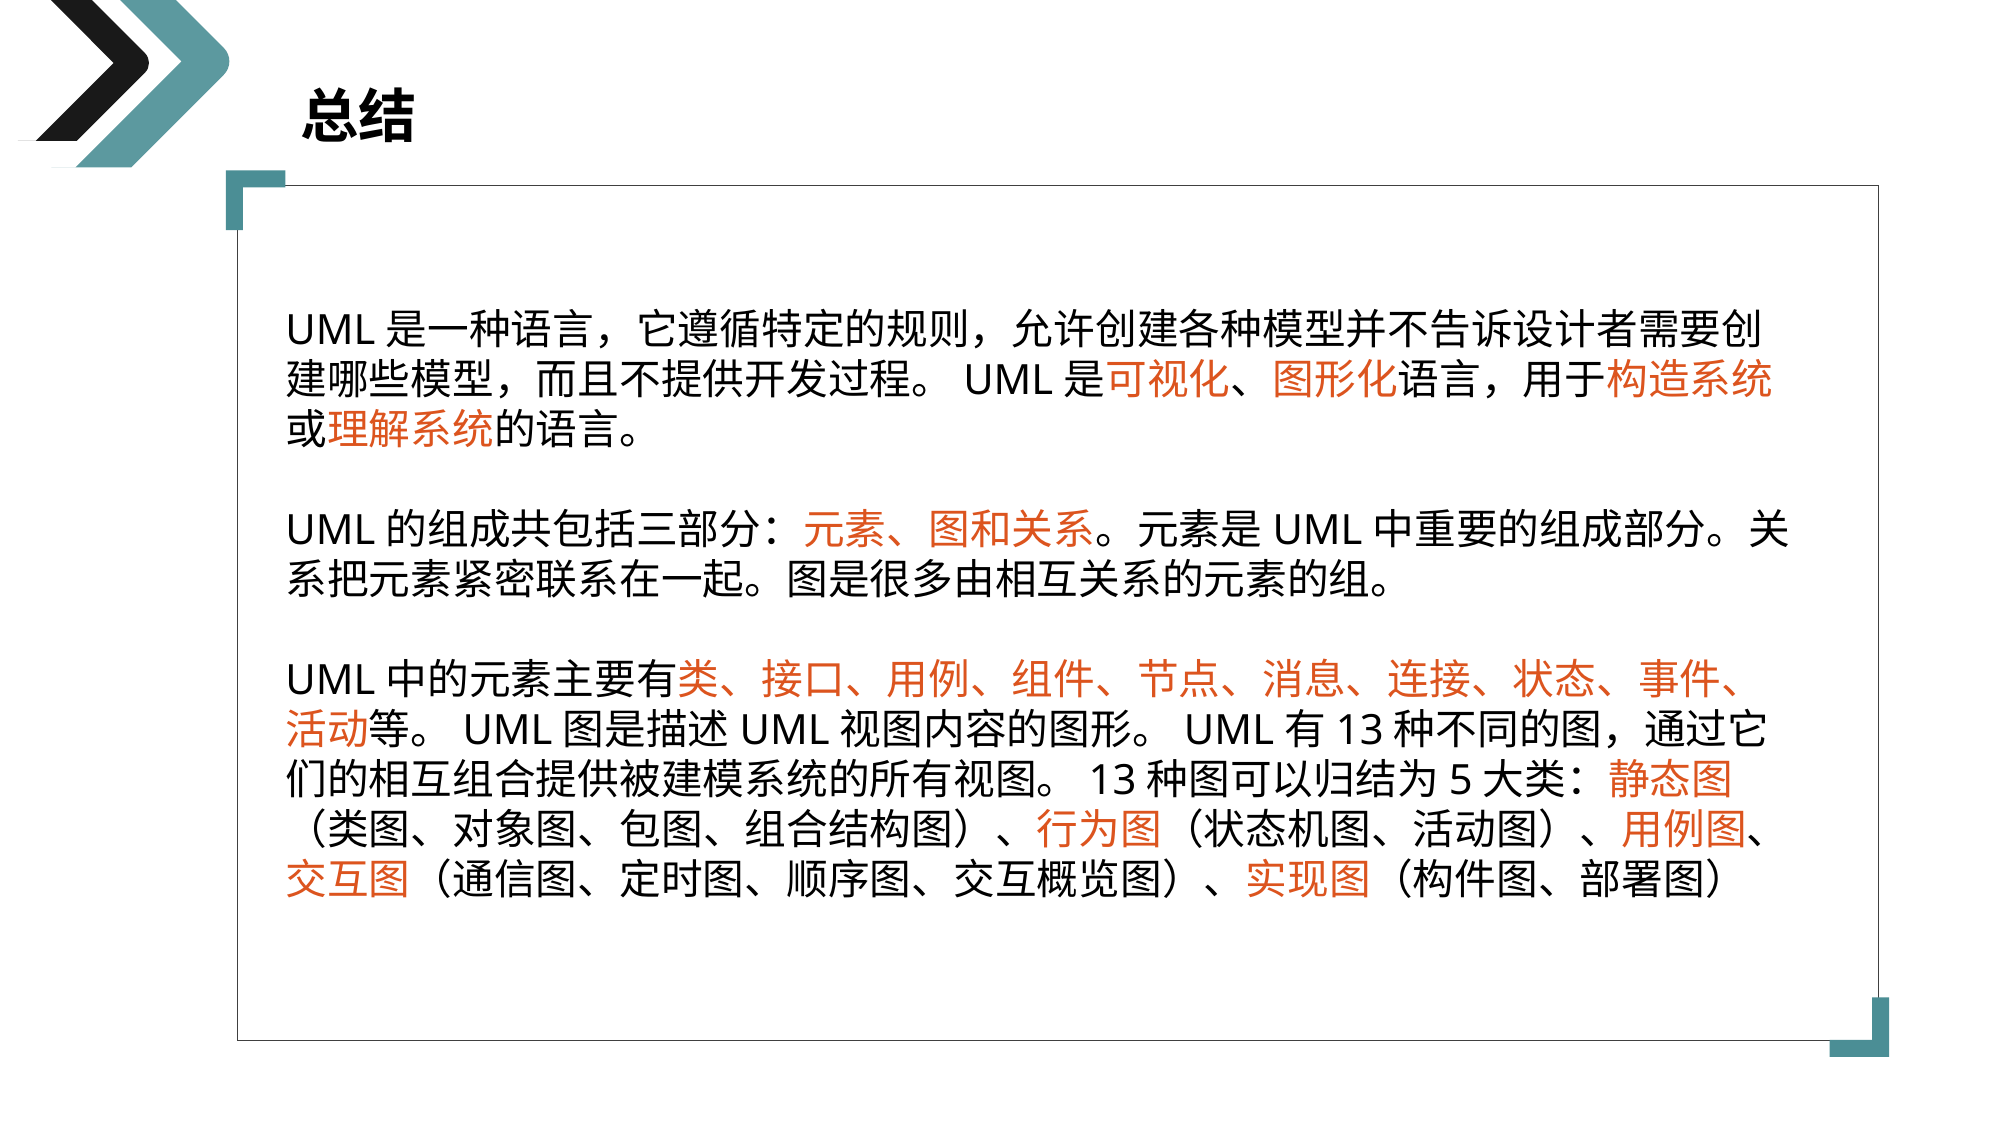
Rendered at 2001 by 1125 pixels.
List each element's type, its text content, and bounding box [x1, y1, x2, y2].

text_box [225, 169, 286, 231]
text_box [17, 0, 151, 142]
text_box UML是一种语言，它遵循特定的规则，允许创建各种模型并不告诉设计者需要创建哪些模型，而且不提供开发过程。UML是可视化、图形化语言，用于构造系统或理解系统的语言。 UML的组成共包括三部分：元素、图和关系。元素是UML中重要的组成部分。关系把元素紧密联系在一起。图是很多由相互关系的元素的组。 UML中的元素主要有类、接口、用例、组件、节点、消息、连接、状态、事件、活动等。UML图是描述UML视图内容的图形。UML有13种不同的图，通过它们的相互组合提供被建模系统的所有视图。13种图可以归结为5大类：静态图（类图、对象图、包图、组合结构图）、行为图（状态机图、活动图）、用例图、交互图（通信图、定时图、顺序图、交互概览图）、实现图（构件图、部署图） [285, 302, 1802, 904]
text_box [51, 0, 231, 169]
text_box [236, 185, 1879, 1042]
text_box [1829, 996, 1890, 1058]
text_box 总结 [285, 71, 432, 157]
